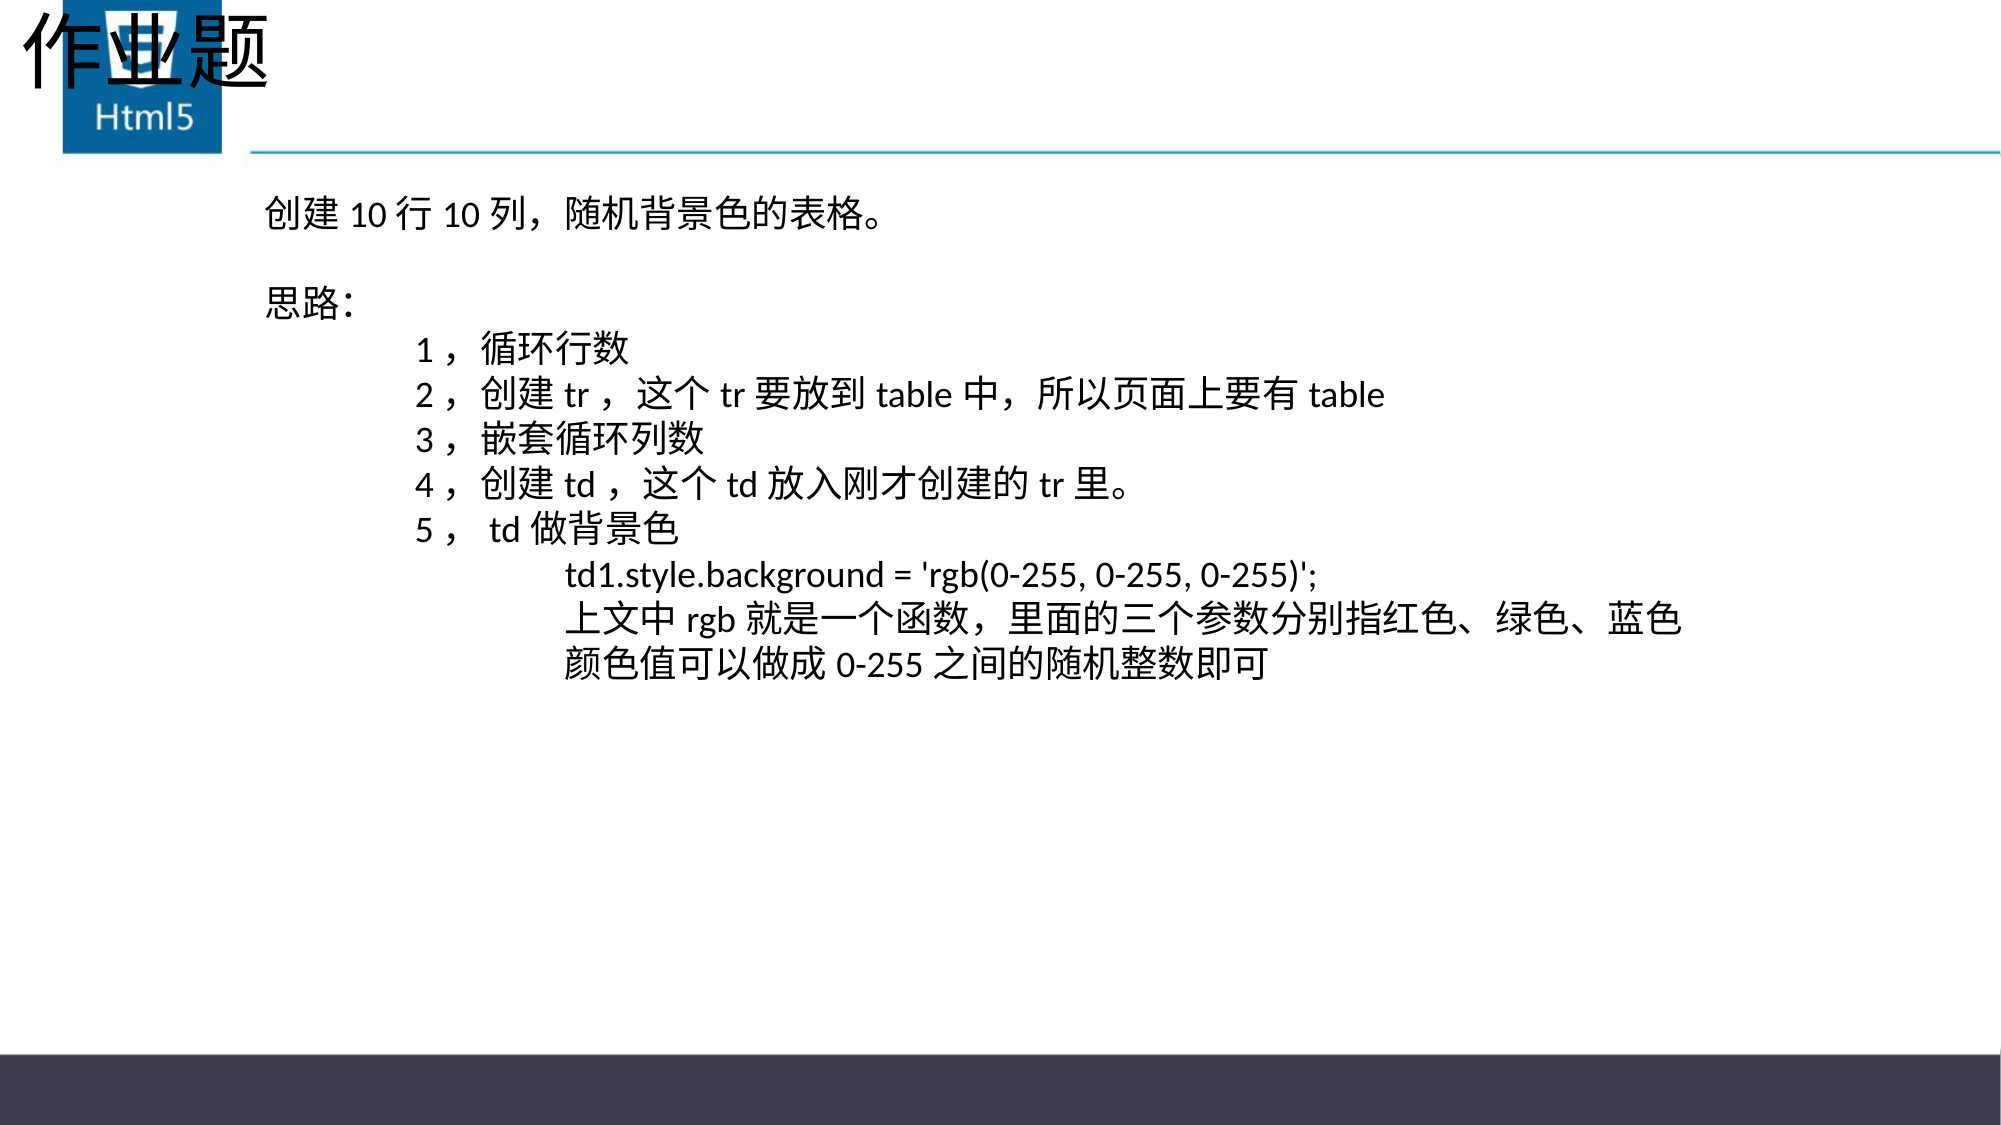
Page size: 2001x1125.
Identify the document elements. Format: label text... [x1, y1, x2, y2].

list 创建10行10列，随机背景色的表格。 思路： 1，循环行数 2，创建tr，这个tr要放到table中，所以页面上要有table 3，嵌套循环列数 4，创建td，这个td放入刚才创建的tr里。 5，td做背景色 td1.style.background = 'rgb(0-255, 0-255, 0-255)'; 上文中rgb就是一个函数，里面的三个参数分别指红色、绿色、蓝色 颜色值可以做成0-255之间的随机整数即可 [249, 182, 1997, 1025]
title 作业题 [6, 3, 1997, 152]
picture [0, 0, 2001, 1125]
